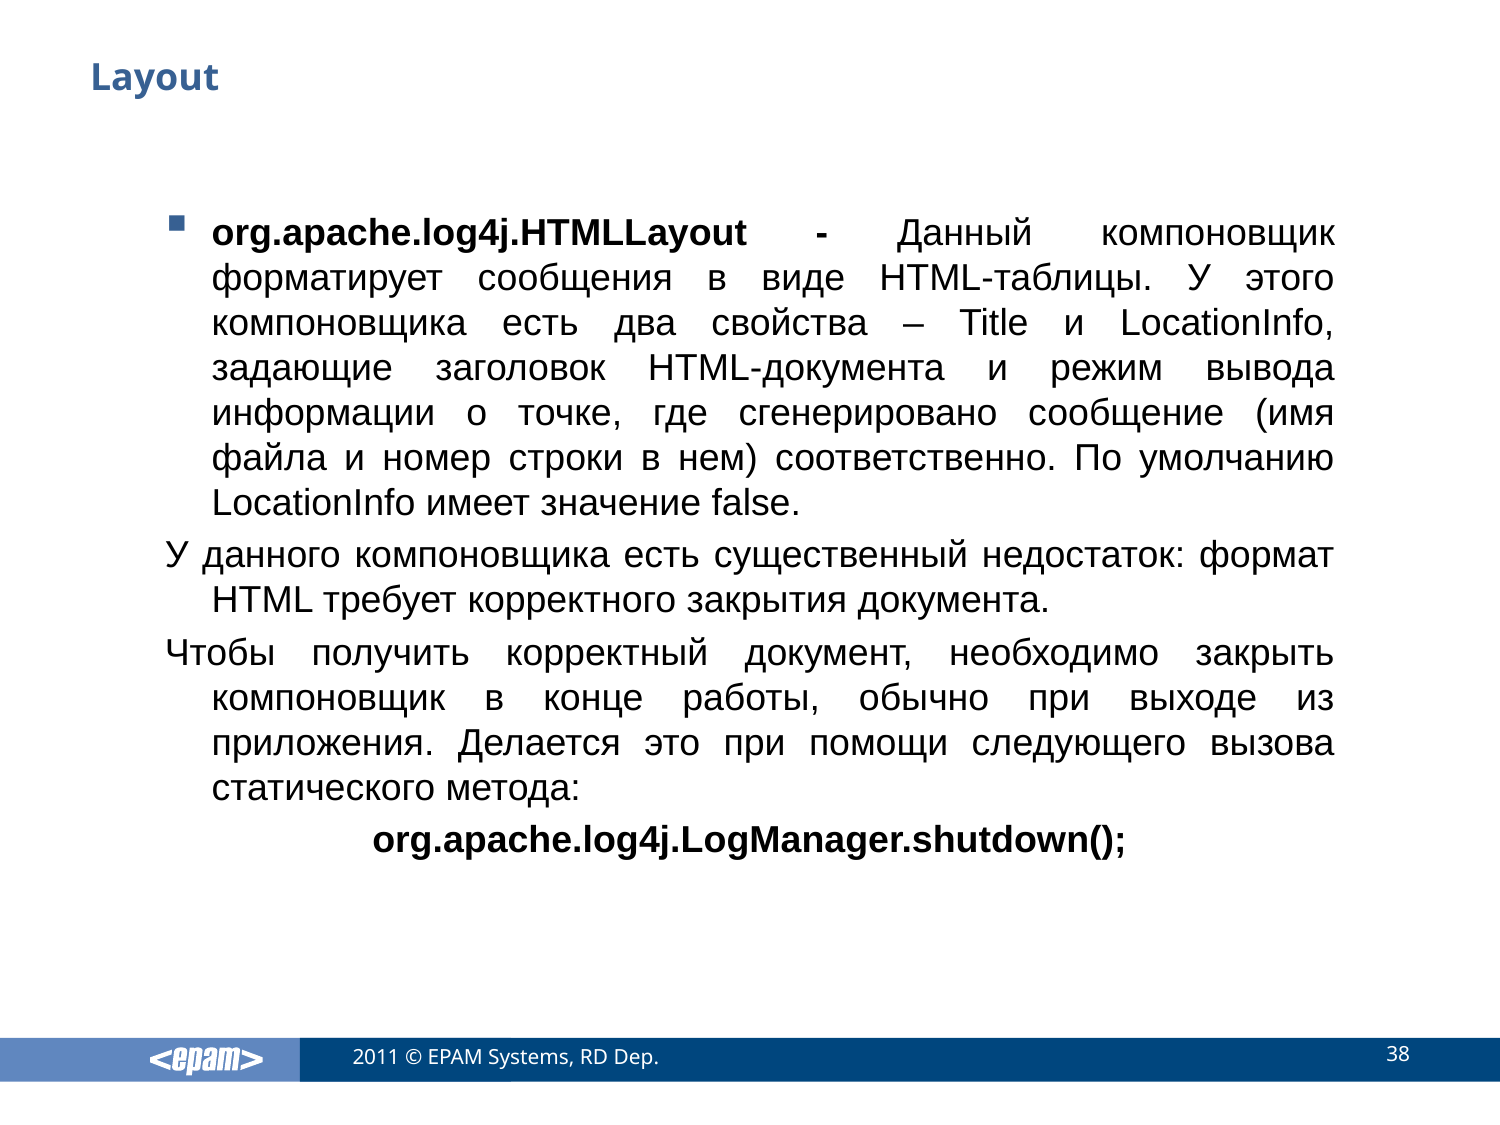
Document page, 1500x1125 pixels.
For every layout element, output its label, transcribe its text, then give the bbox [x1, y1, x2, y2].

slide_number 38 [1262, 1025, 1425, 1085]
list org.apache.log4j.HTMLLayout - Данный компоновщик форматирует сообщения в виде HTML-таблицы. У этого компоновщика есть два свойства – Title и LocationInfo, задающие заголовок HTML-документа и режим вывода информации о точке, где сгенерировано сообщение (имя файла и номер строки в нем) соответственно. По умолчанию LocationInfo имеет значение false. У данного компоновщика есть существенный недостаток: формат HTML требует корректного закрытия документа. Чтобы получить корректный документ, необходимо закрыть компоновщик в конце работы, обычно при выходе из приложения. Делается это при помощи следующего вызова статического метода: org.apache.log4j.LogManager.shutdown(); [150, 200, 1350, 988]
title Layout [75, 45, 1425, 163]
footer 2011 © EPAM Systems, RD Dep. [337, 1028, 738, 1088]
